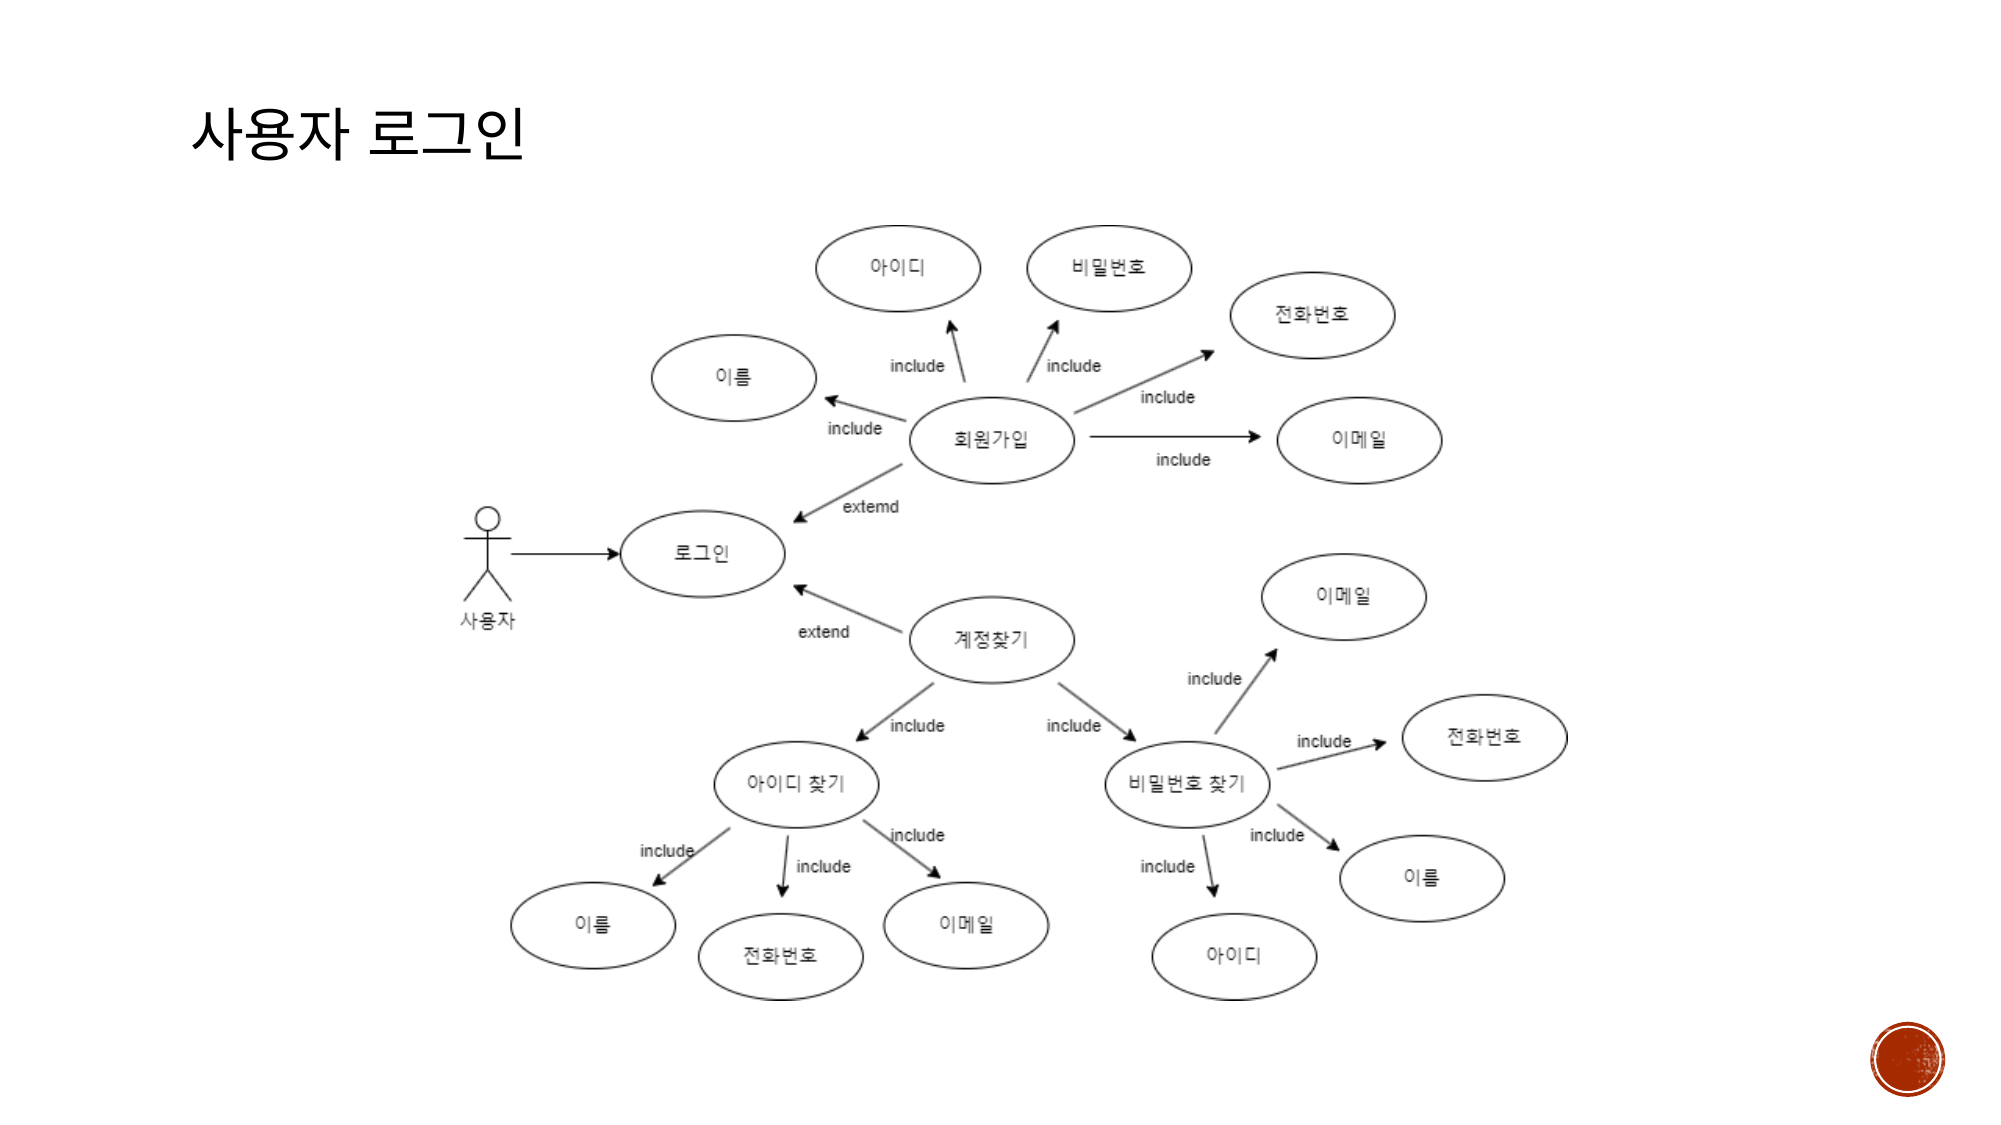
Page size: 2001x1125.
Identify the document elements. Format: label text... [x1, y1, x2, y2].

title 사용자 로그인 [175, 79, 620, 189]
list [463, 228, 1565, 997]
